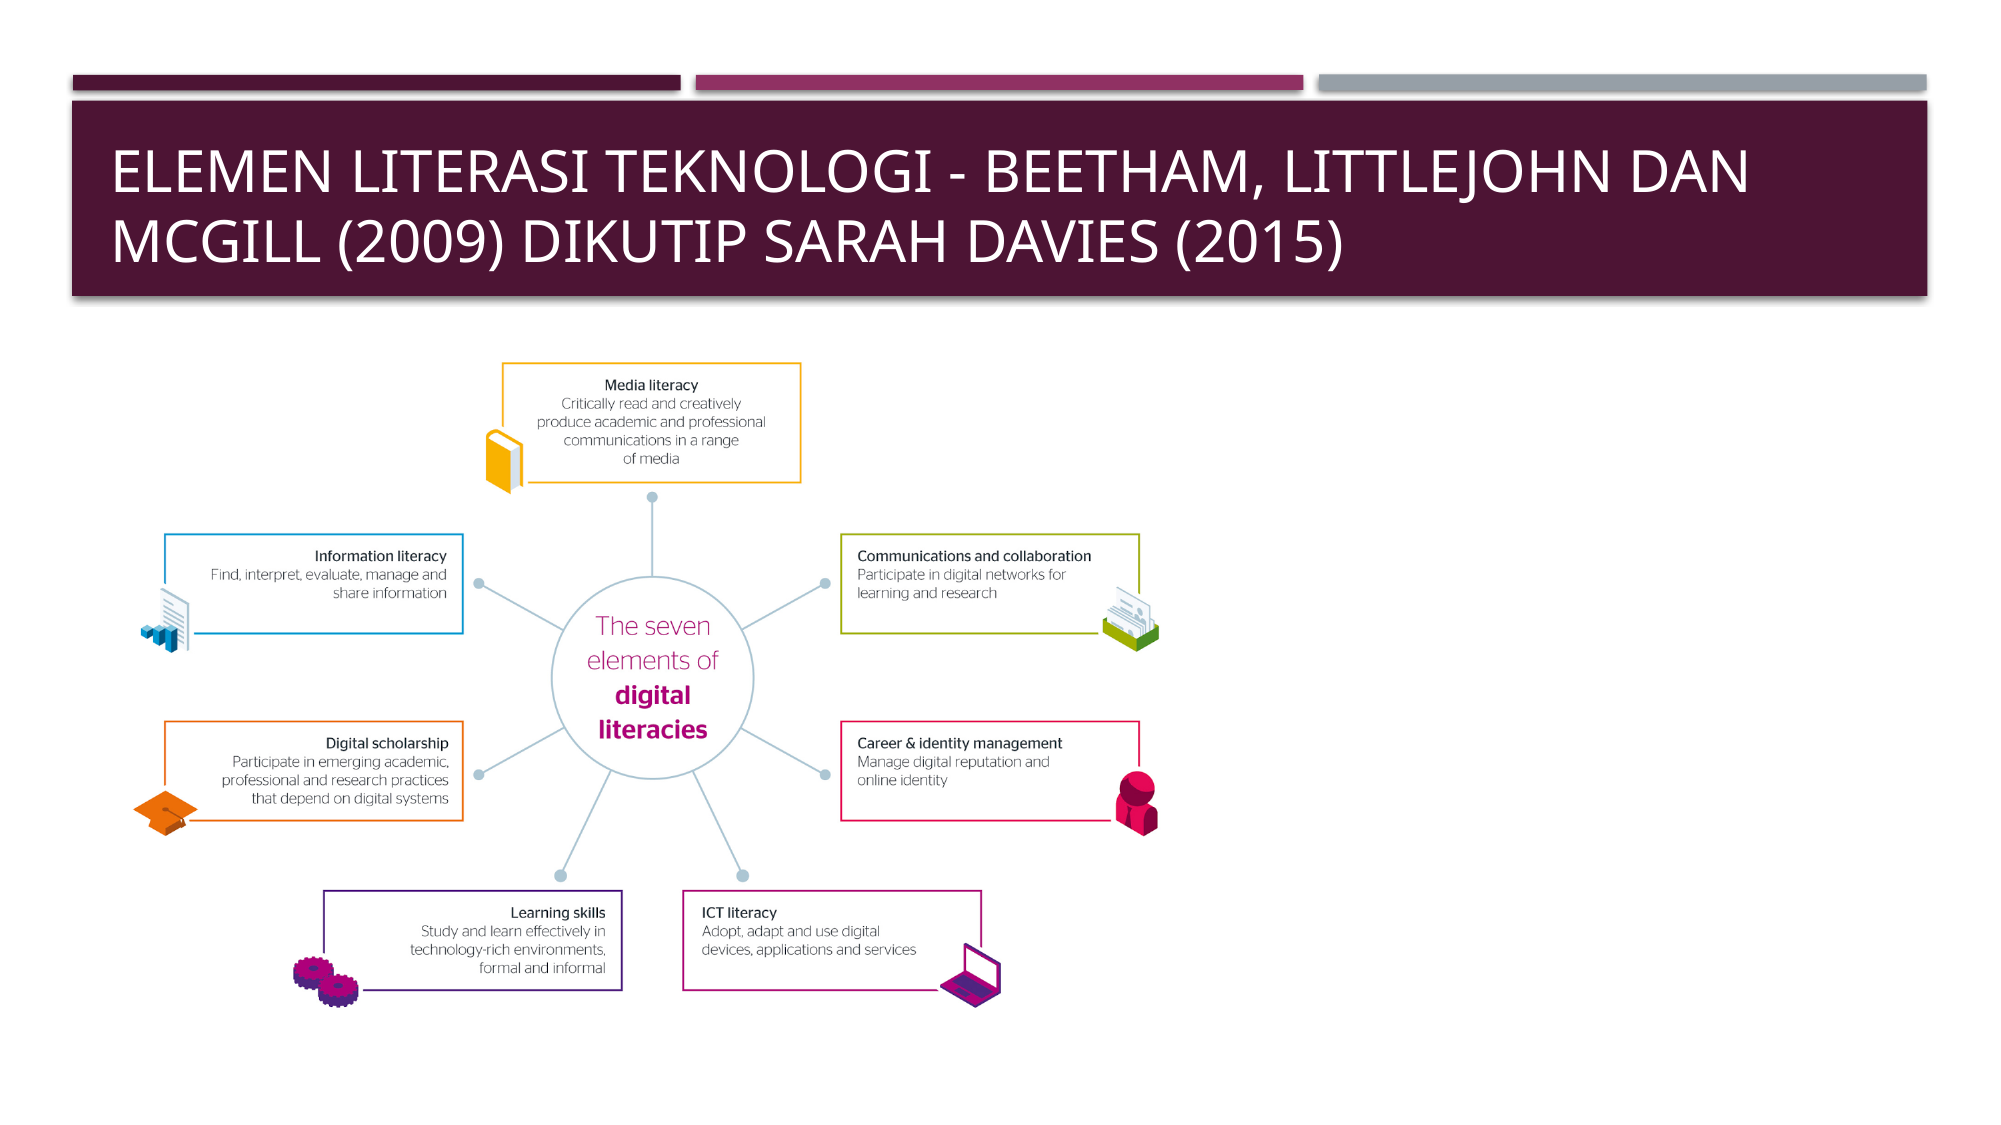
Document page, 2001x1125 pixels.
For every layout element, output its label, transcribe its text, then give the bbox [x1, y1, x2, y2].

title Elemen literasi Teknologi - Beetham, Littlejohn dan McGill (2009) dikutip Sarah Davies (2015) [95, 115, 1905, 282]
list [113, 334, 1182, 1027]
